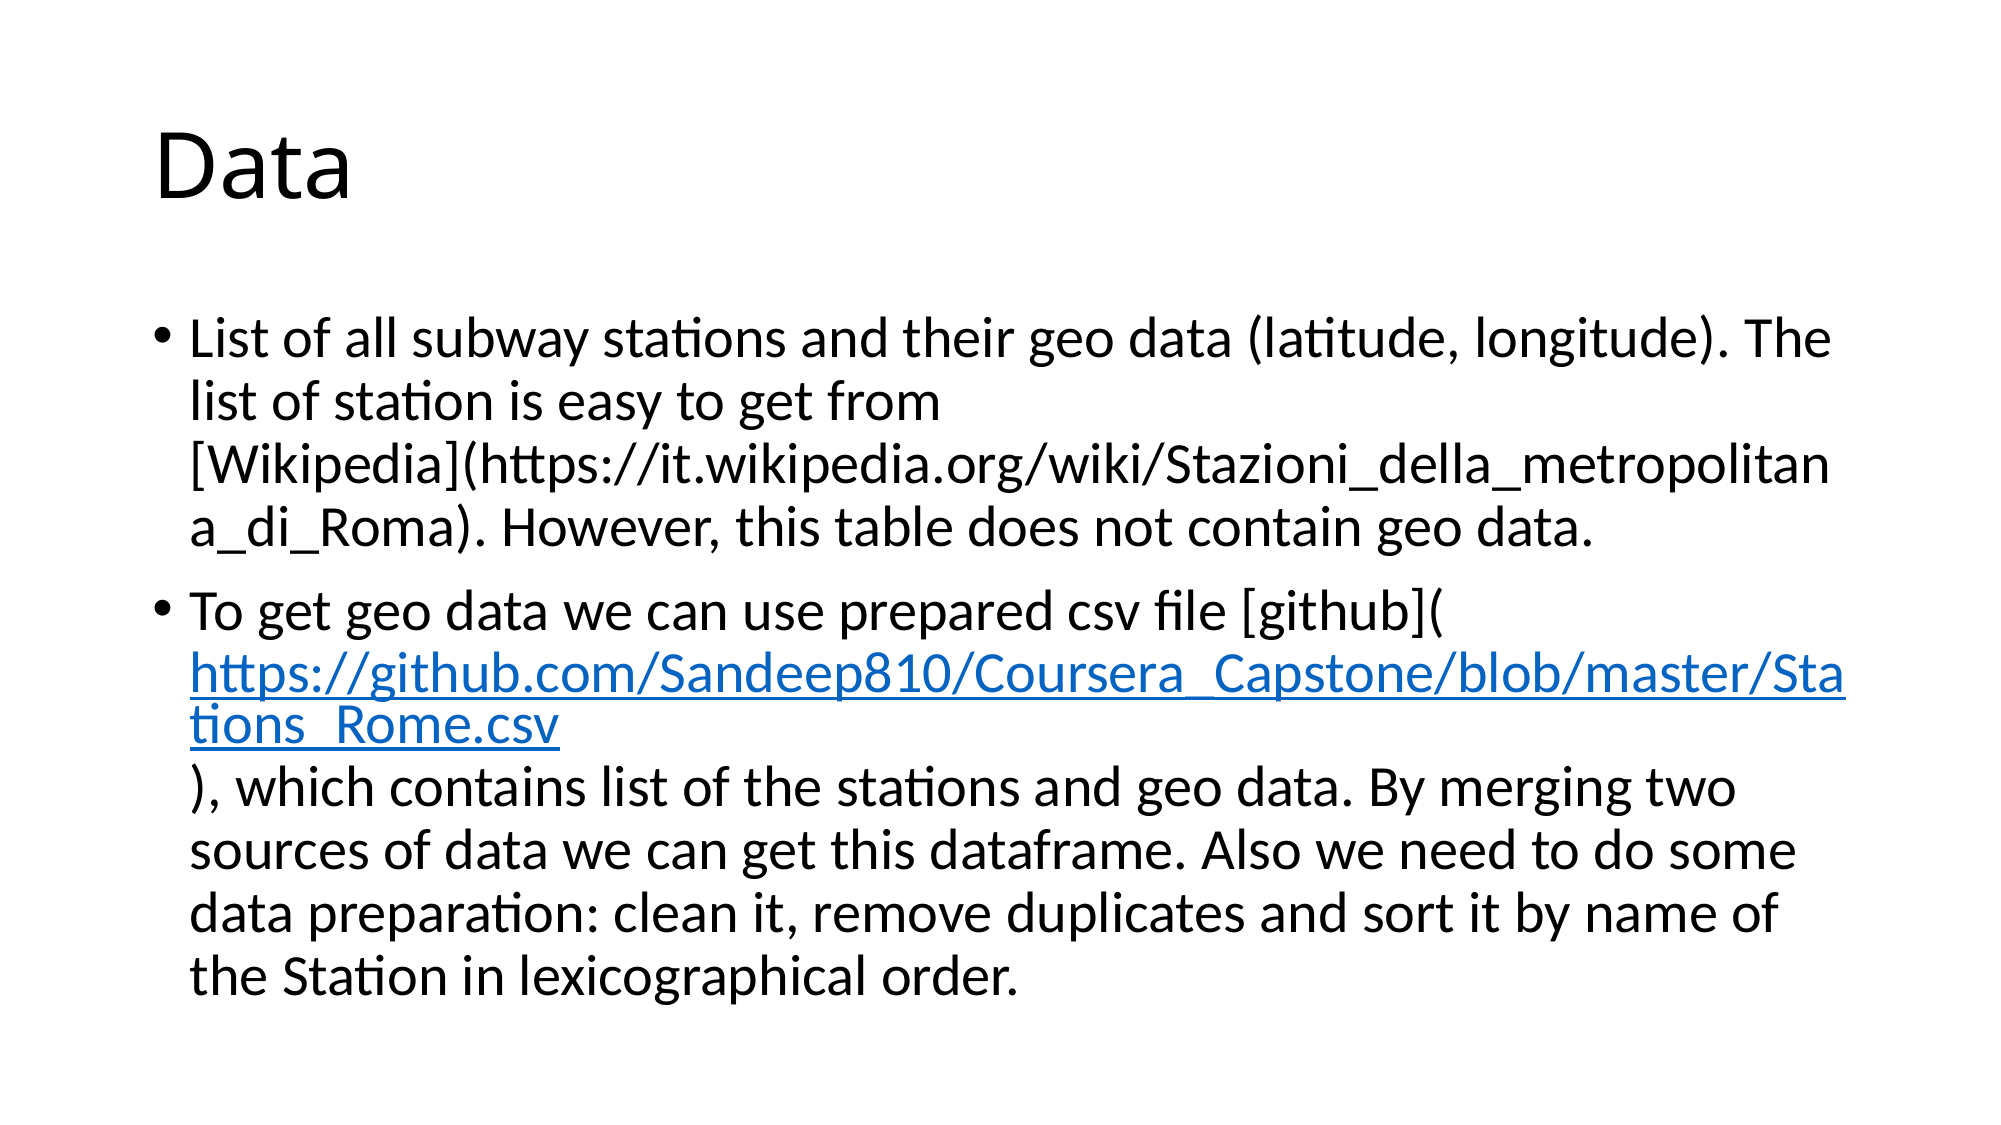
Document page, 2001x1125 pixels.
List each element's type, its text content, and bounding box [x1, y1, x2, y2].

title Data [137, 59, 1863, 278]
list List of all subway stations and their geo data (latitude, longitude). The list of station is easy to get from [Wikipedia](https://it.wikipedia.org/wiki/Stazioni_della_metropolitana_di_Roma). However, this table does not contain geo data. To get geo data we can use prepared csv file [github](https://github.com/Sandeep810/Coursera_Capstone/blob/master/Stations_Rome.csv), which contains list of the stations and geo data. By merging two sources of data we can get this dataframe. Also we need to do some data preparation: clean it, remove duplicates and sort it by name of the Station in lexicographical order. [137, 299, 1863, 1014]
